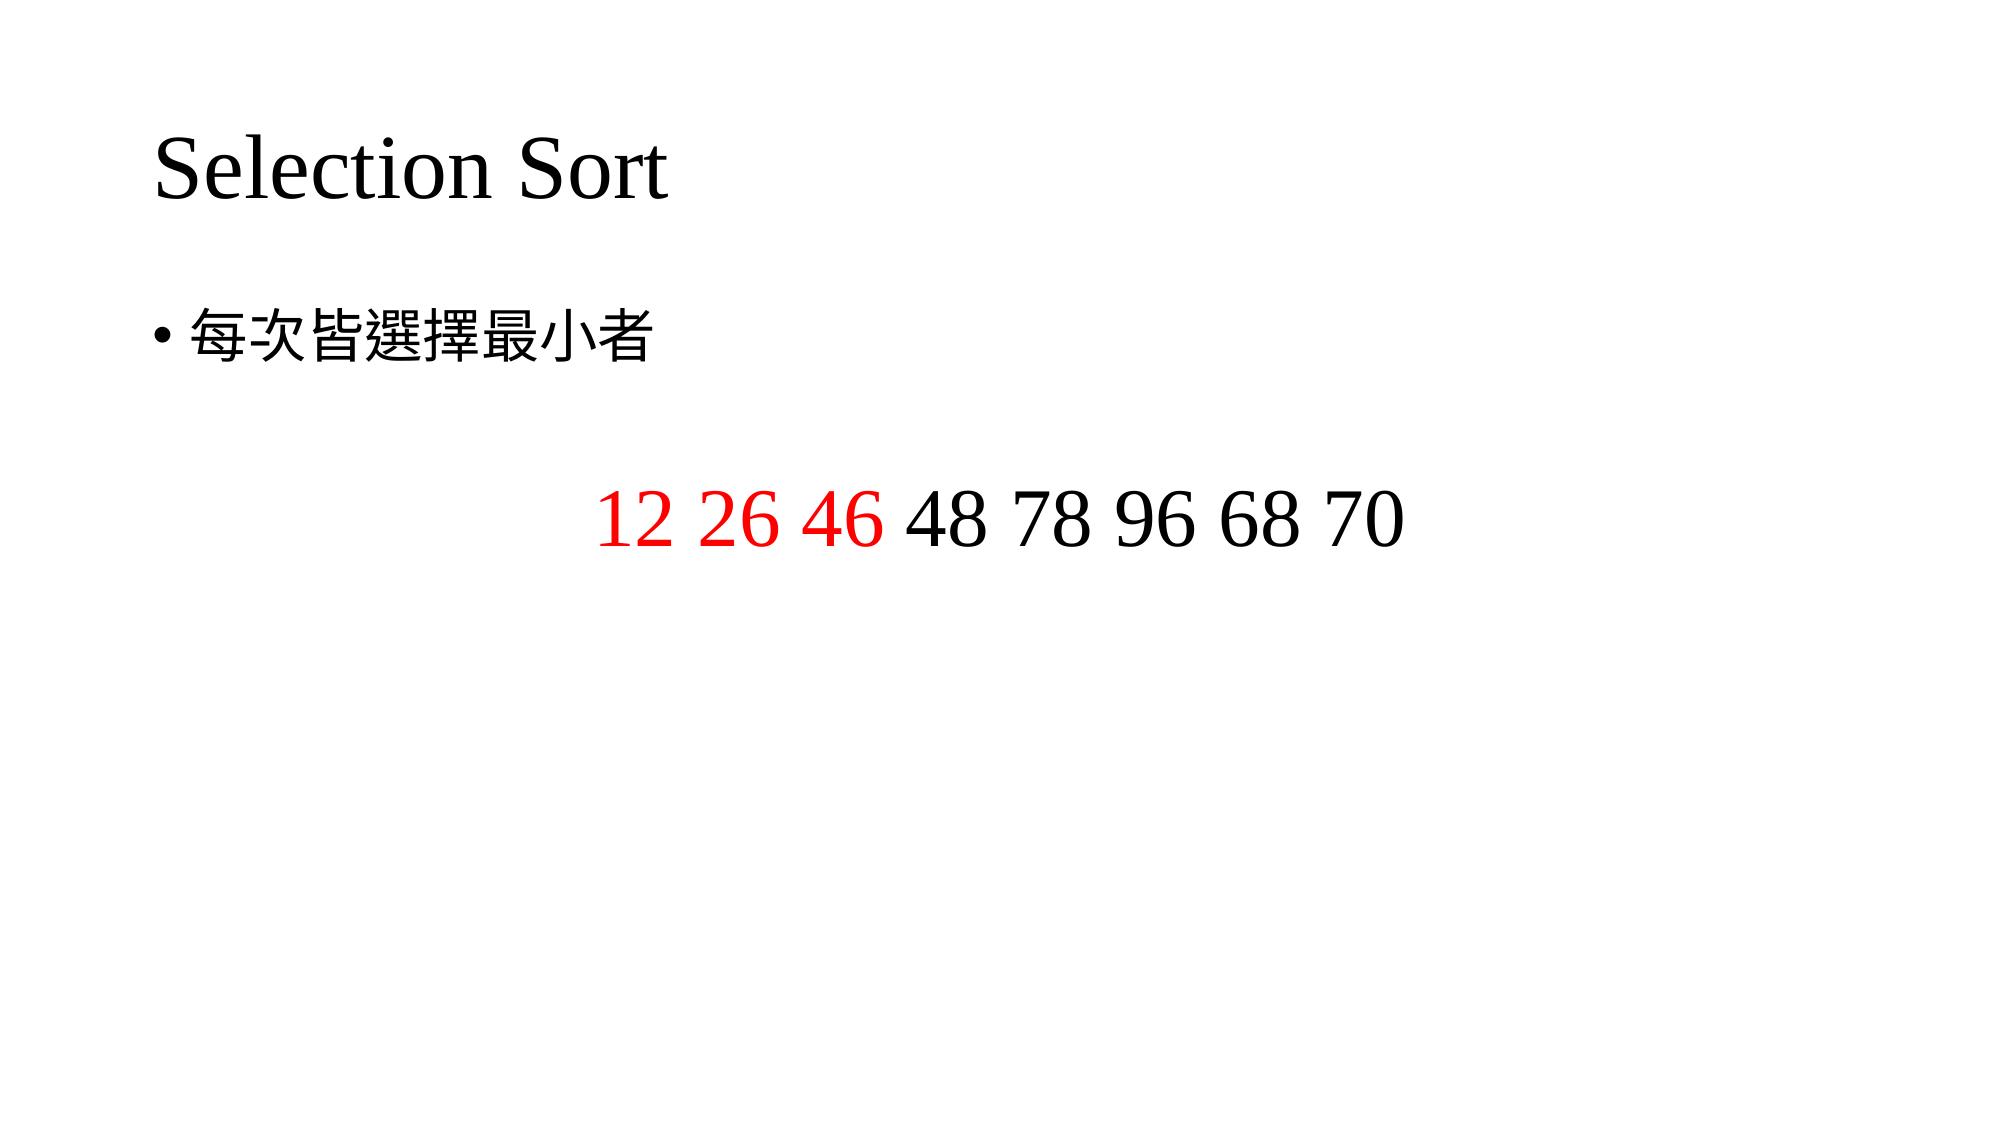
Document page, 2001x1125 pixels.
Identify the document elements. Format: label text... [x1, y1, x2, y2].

list 每次皆選擇最小者 12 26 46 48 78 96 68 70 [137, 299, 1863, 1014]
title Selection Sort [137, 59, 1863, 278]
